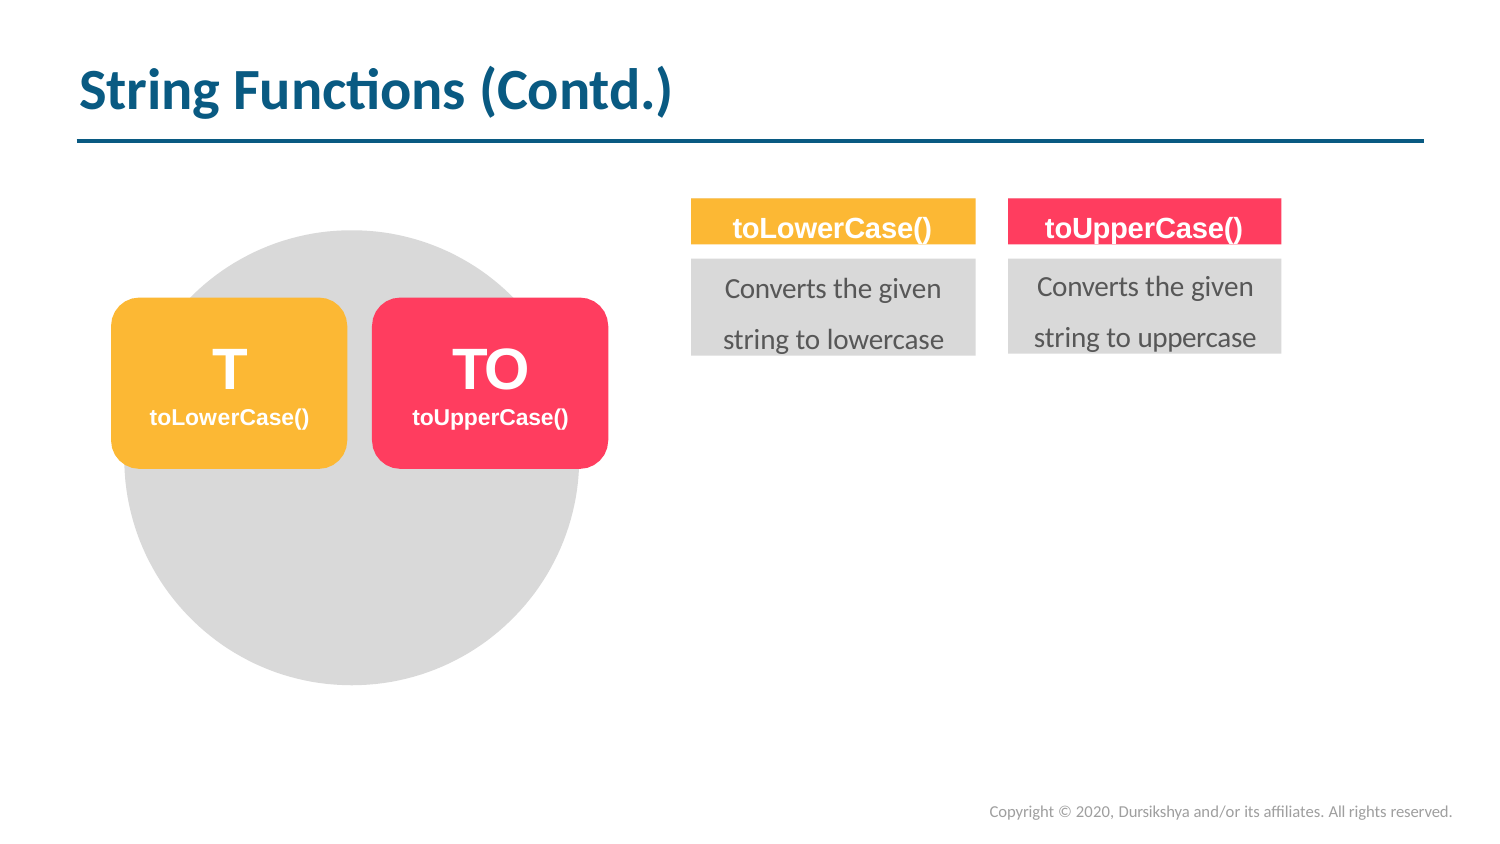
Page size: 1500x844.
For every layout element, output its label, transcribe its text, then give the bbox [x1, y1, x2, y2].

text_box Converts the given string to uppercase [1008, 258, 1282, 354]
footer Copyright © 2020, Dursikshya and/or its affiliates. All rights reserved. [987, 803, 1470, 844]
title String Functions (Contd.) [77, 49, 680, 193]
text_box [110, 229, 609, 686]
text_box toLowerCase() [691, 198, 976, 245]
text_box Converts the given string to lowercase [691, 258, 976, 356]
text_box toUpperCase() [1008, 198, 1282, 245]
